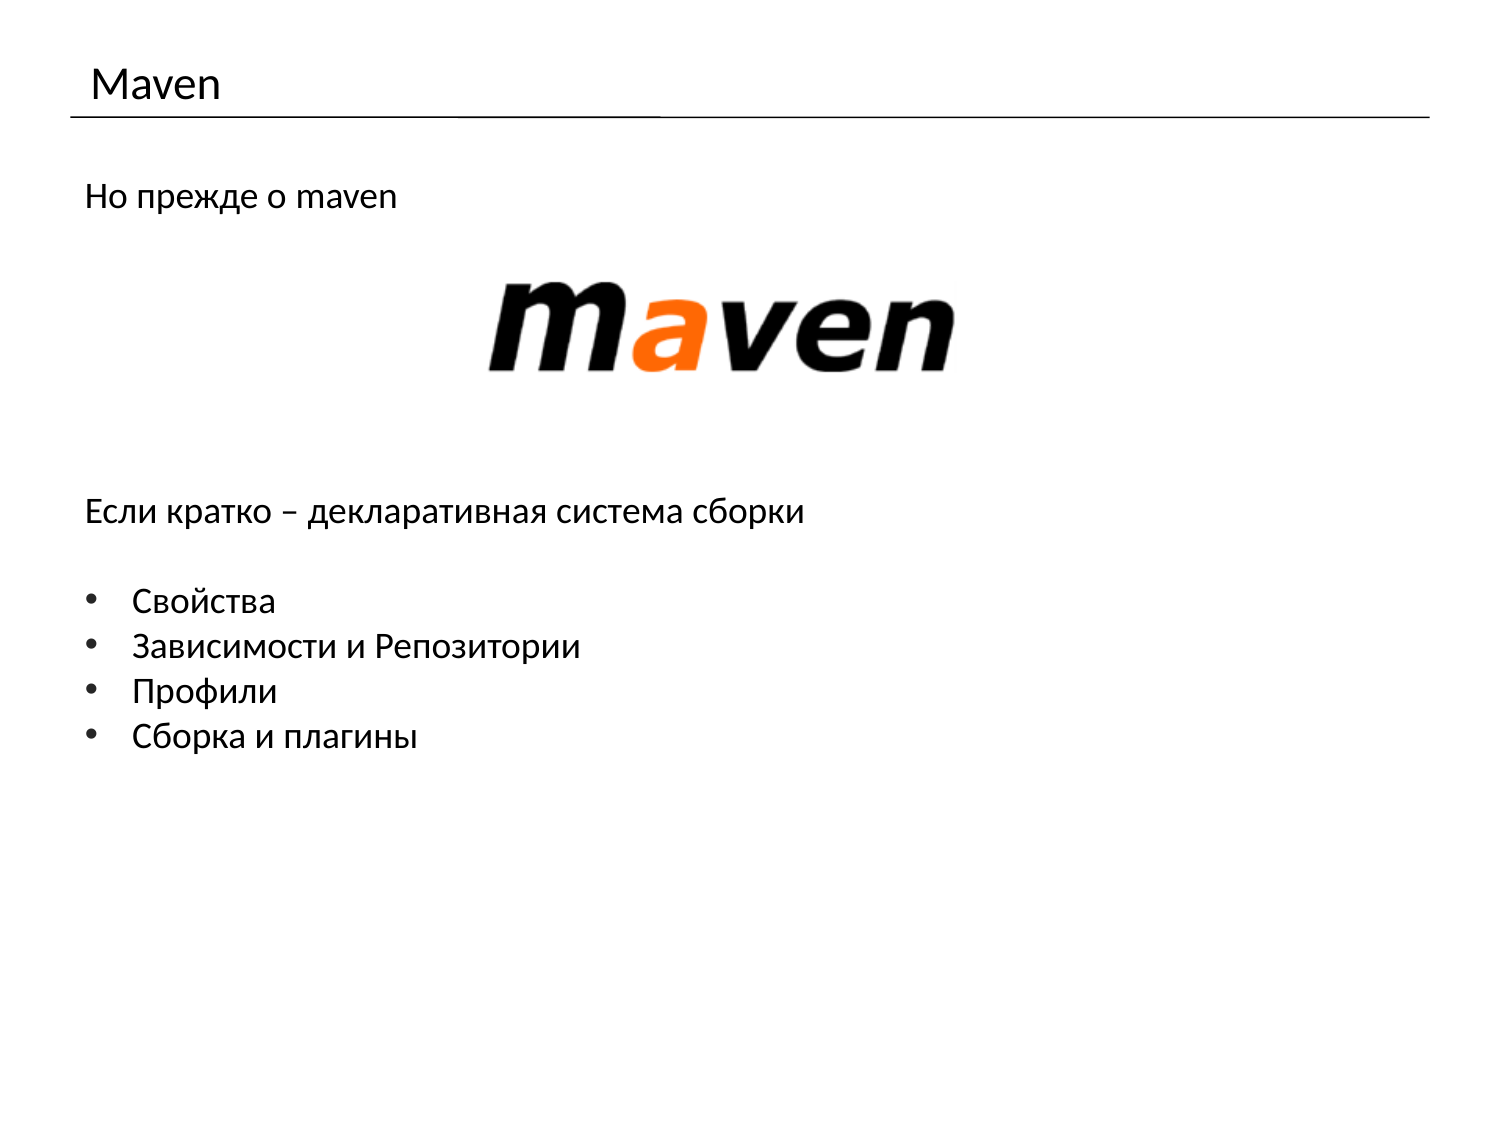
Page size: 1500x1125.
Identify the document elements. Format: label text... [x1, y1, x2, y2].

text_box Но прежде о maven Если кратко – декларативная система сборки Свойства Зависимости и Репозитории Профили Сборка и плагины [70, 163, 1430, 764]
picture [359, 243, 1083, 410]
title Maven [75, 45, 1425, 116]
